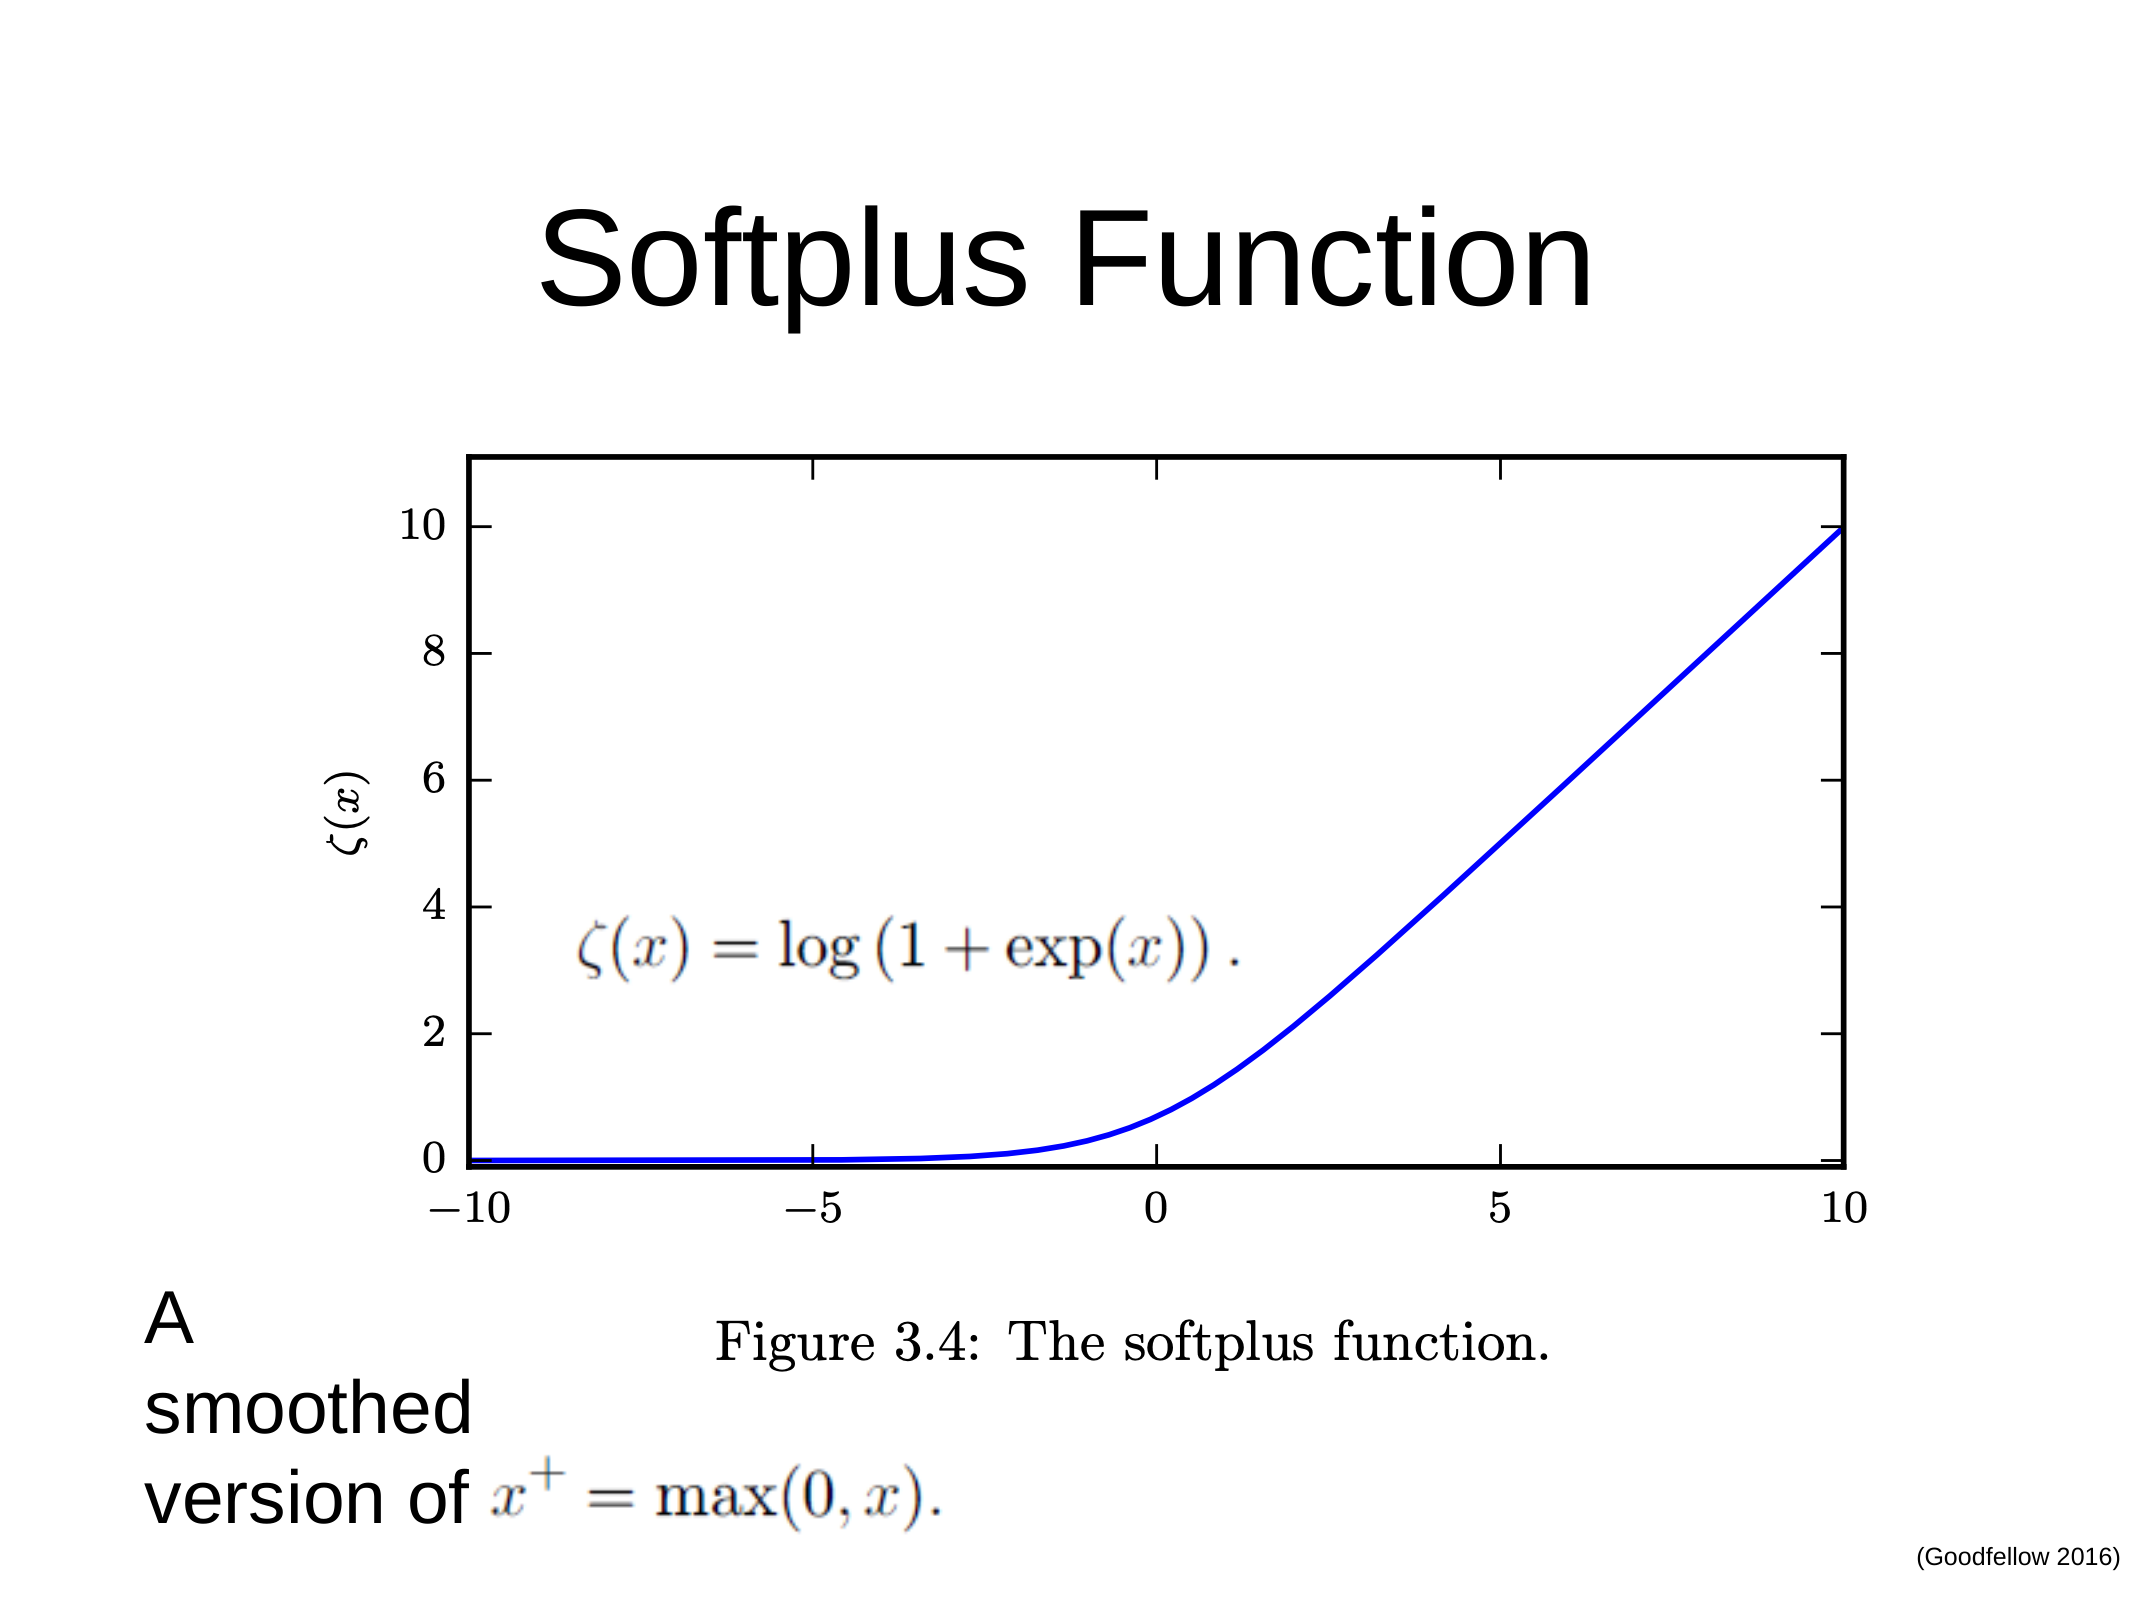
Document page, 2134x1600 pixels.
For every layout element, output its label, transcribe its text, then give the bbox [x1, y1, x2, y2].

picture [224, 377, 1910, 1419]
text_box A smoothed version of [136, 1260, 489, 1547]
title Softplus Function [155, 72, 1978, 428]
picture [467, 1451, 994, 1576]
